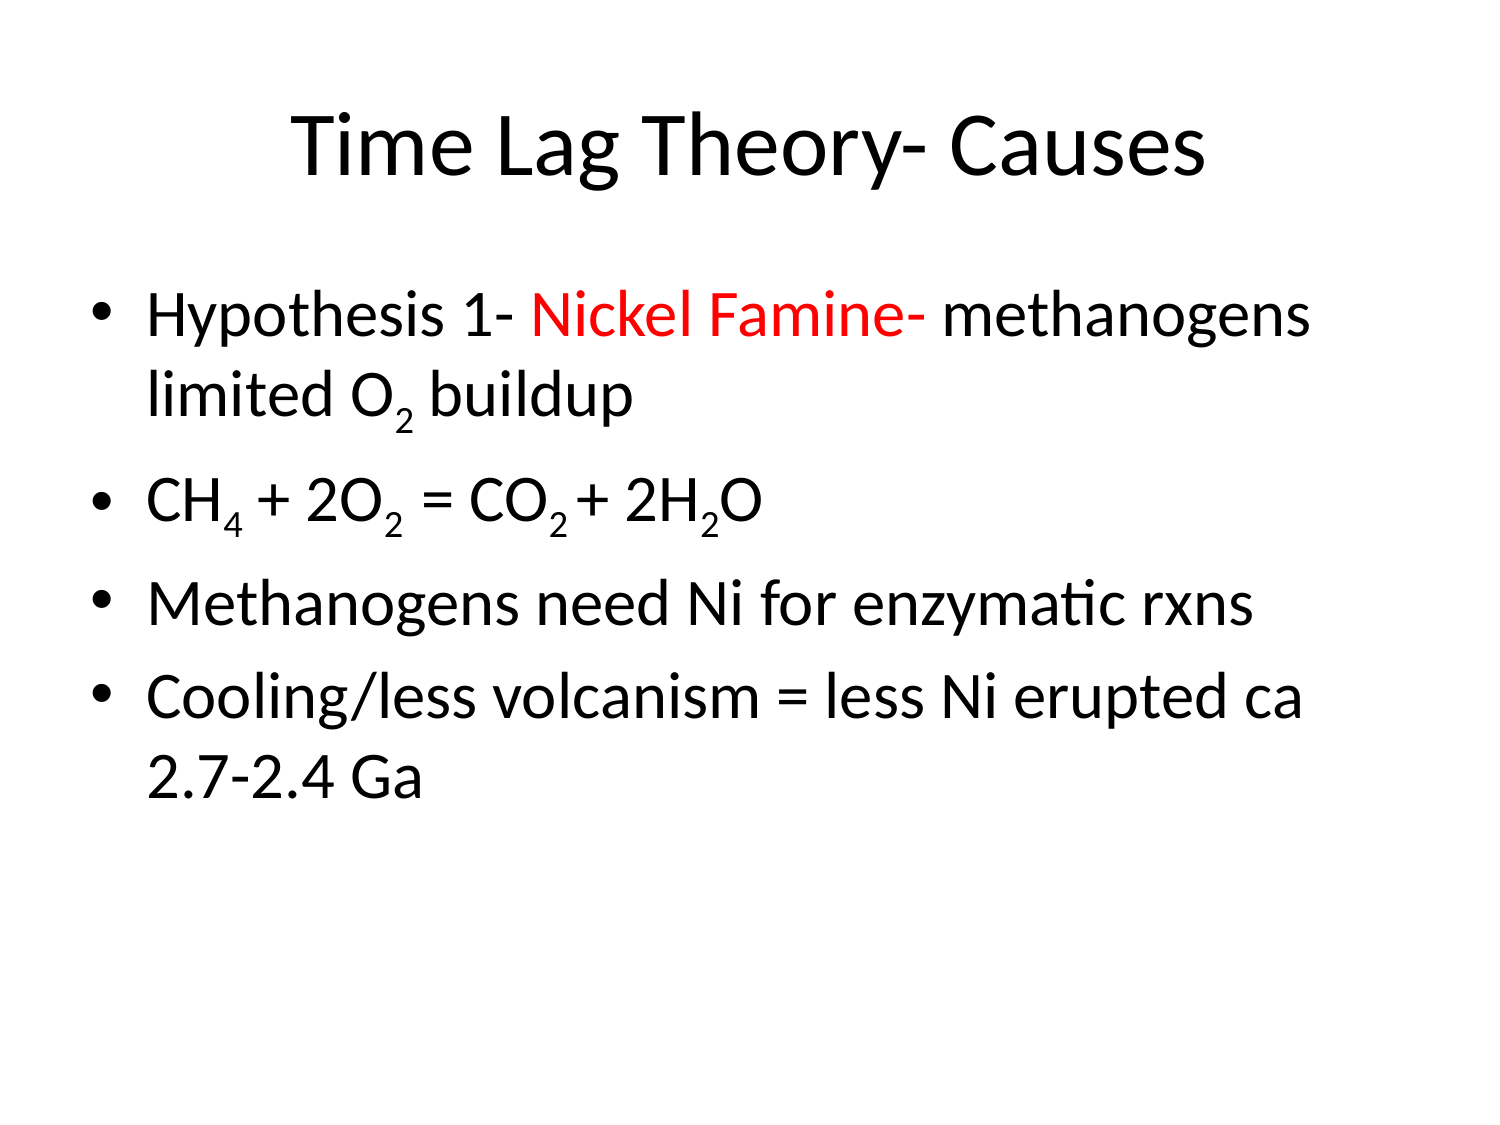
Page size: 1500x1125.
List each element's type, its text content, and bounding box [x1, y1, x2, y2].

list Hypothesis 1- Nickel Famine- methanogens limited O2 buildup CH4 + 2O2 = CO2 + 2H2O Methanogens need Ni for enzymatic rxns Cooling/less volcanism = less Ni erupted ca 2.7-2.4 Ga [75, 262, 1425, 1005]
title Time Lag Theory- Causes [75, 45, 1425, 233]
